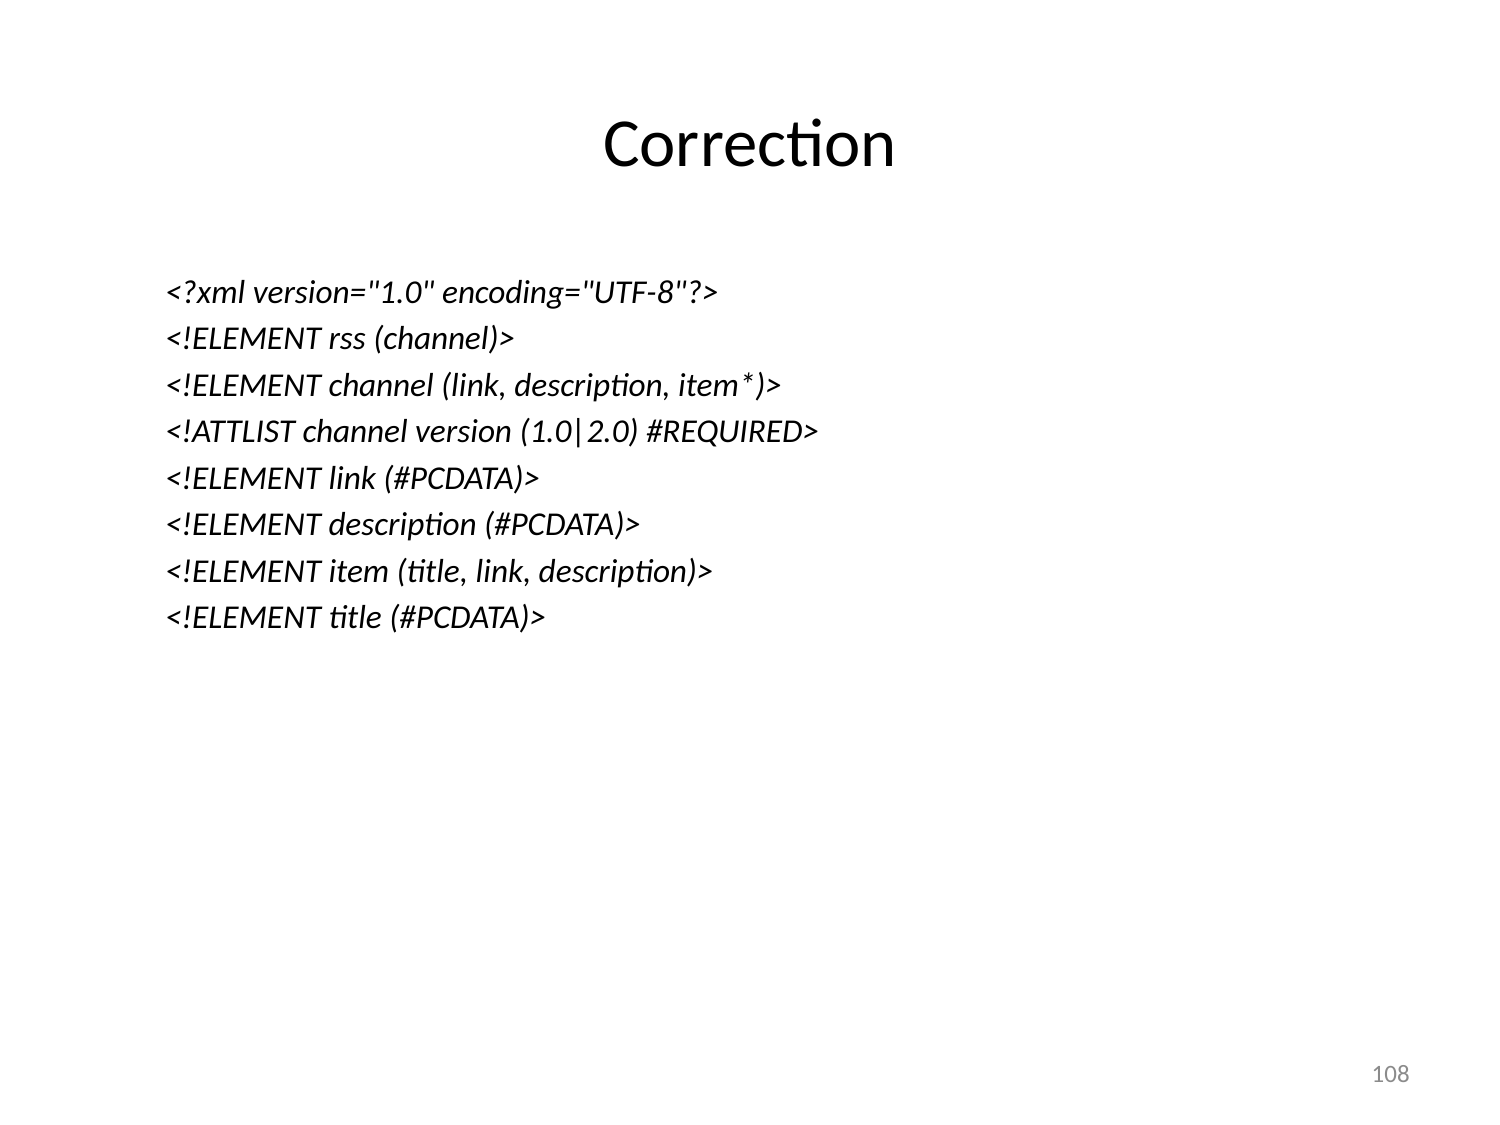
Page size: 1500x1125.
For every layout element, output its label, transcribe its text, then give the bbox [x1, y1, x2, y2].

list <?xml version="1.0" encoding="UTF-8"?> <!ELEMENT rss (channel)> <!ELEMENT channel (link, description, item*)> <!ATTLIST channel version (1.0|2.0) #REQUIRED> <!ELEMENT link (#PCDATA)> <!ELEMENT description (#PCDATA)> <!ELEMENT item (title, link, description)> <!ELEMENT title (#PCDATA)> [75, 262, 1425, 1005]
slide_number 108 [1074, 1042, 1425, 1103]
title Correction [75, 45, 1425, 233]
